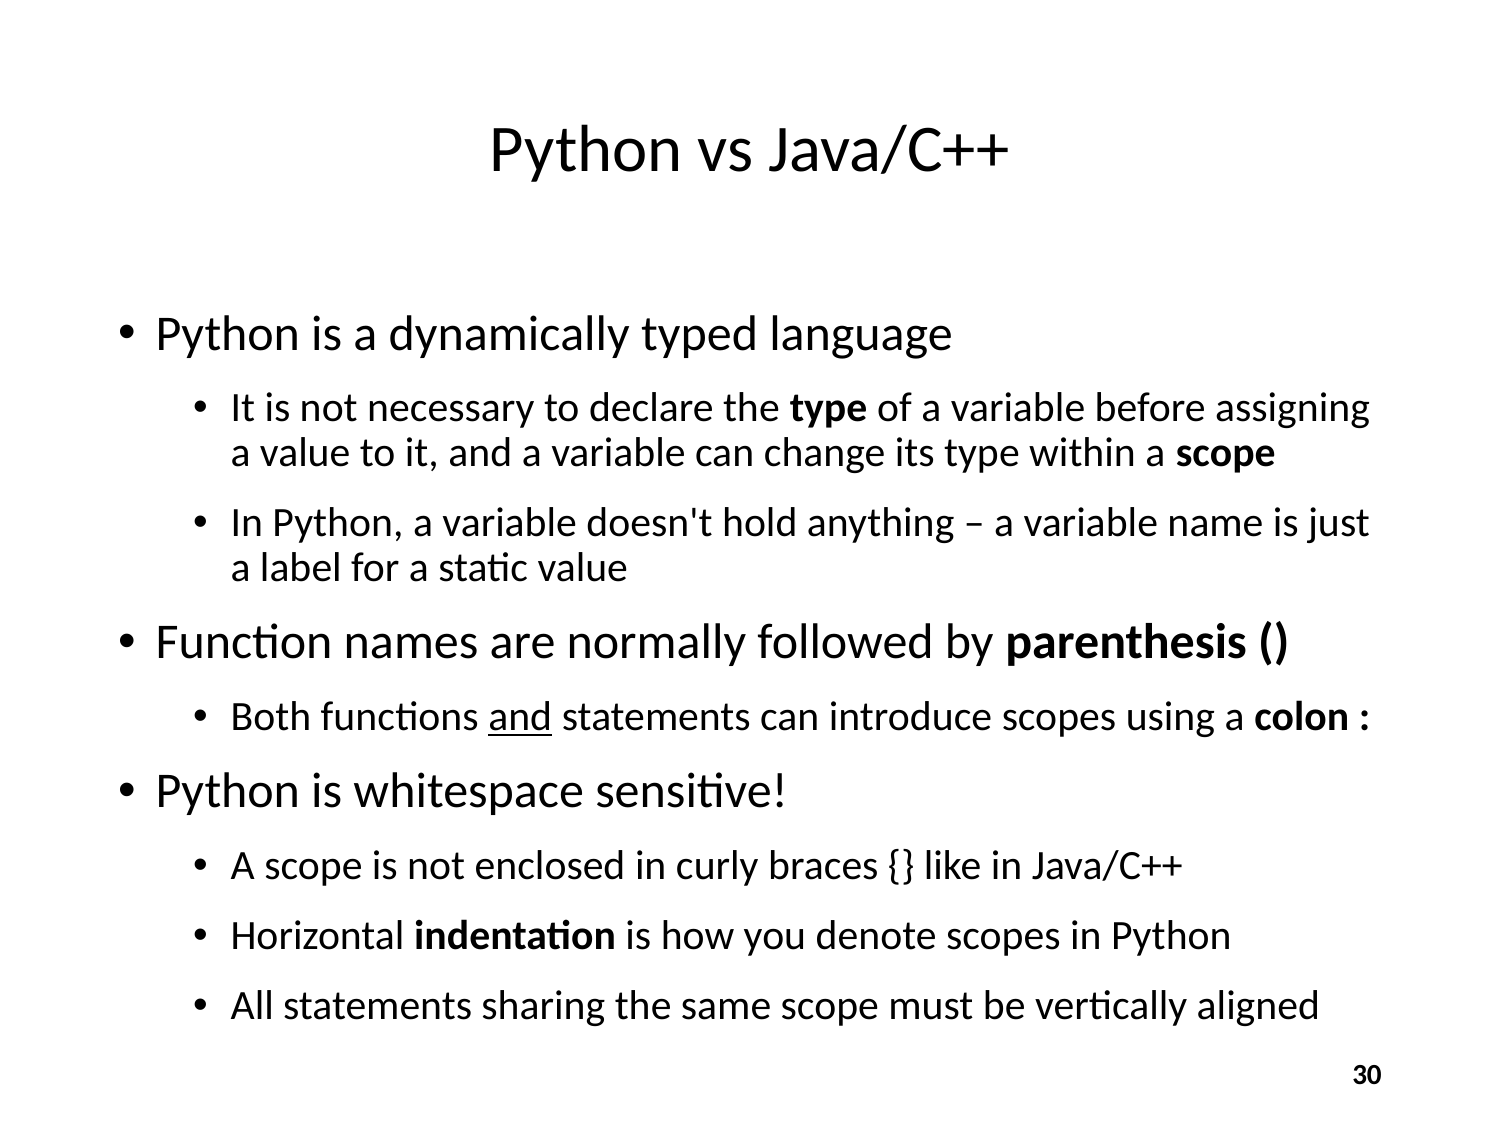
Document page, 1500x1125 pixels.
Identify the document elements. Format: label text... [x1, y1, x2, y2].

list Python is a dynamically typed language It is not necessary to declare the type of a variable before assigning a value to it, and a variable can change its type within a scope In Python, a variable doesn't hold anything – a variable name is just a label for a static value Function names are normally followed by parenthesis () Both functions and statements can introduce scopes using a colon : Python is whitespace sensitive! A scope is not enclosed in curly braces {} like in Java/C++ Horizontal indentation is how you denote scopes in Python All statements sharing the same scope must be vertically aligned [103, 299, 1397, 1014]
slide_number 30 [1059, 1042, 1397, 1103]
title Python vs Java/C++ [103, 59, 1397, 241]
